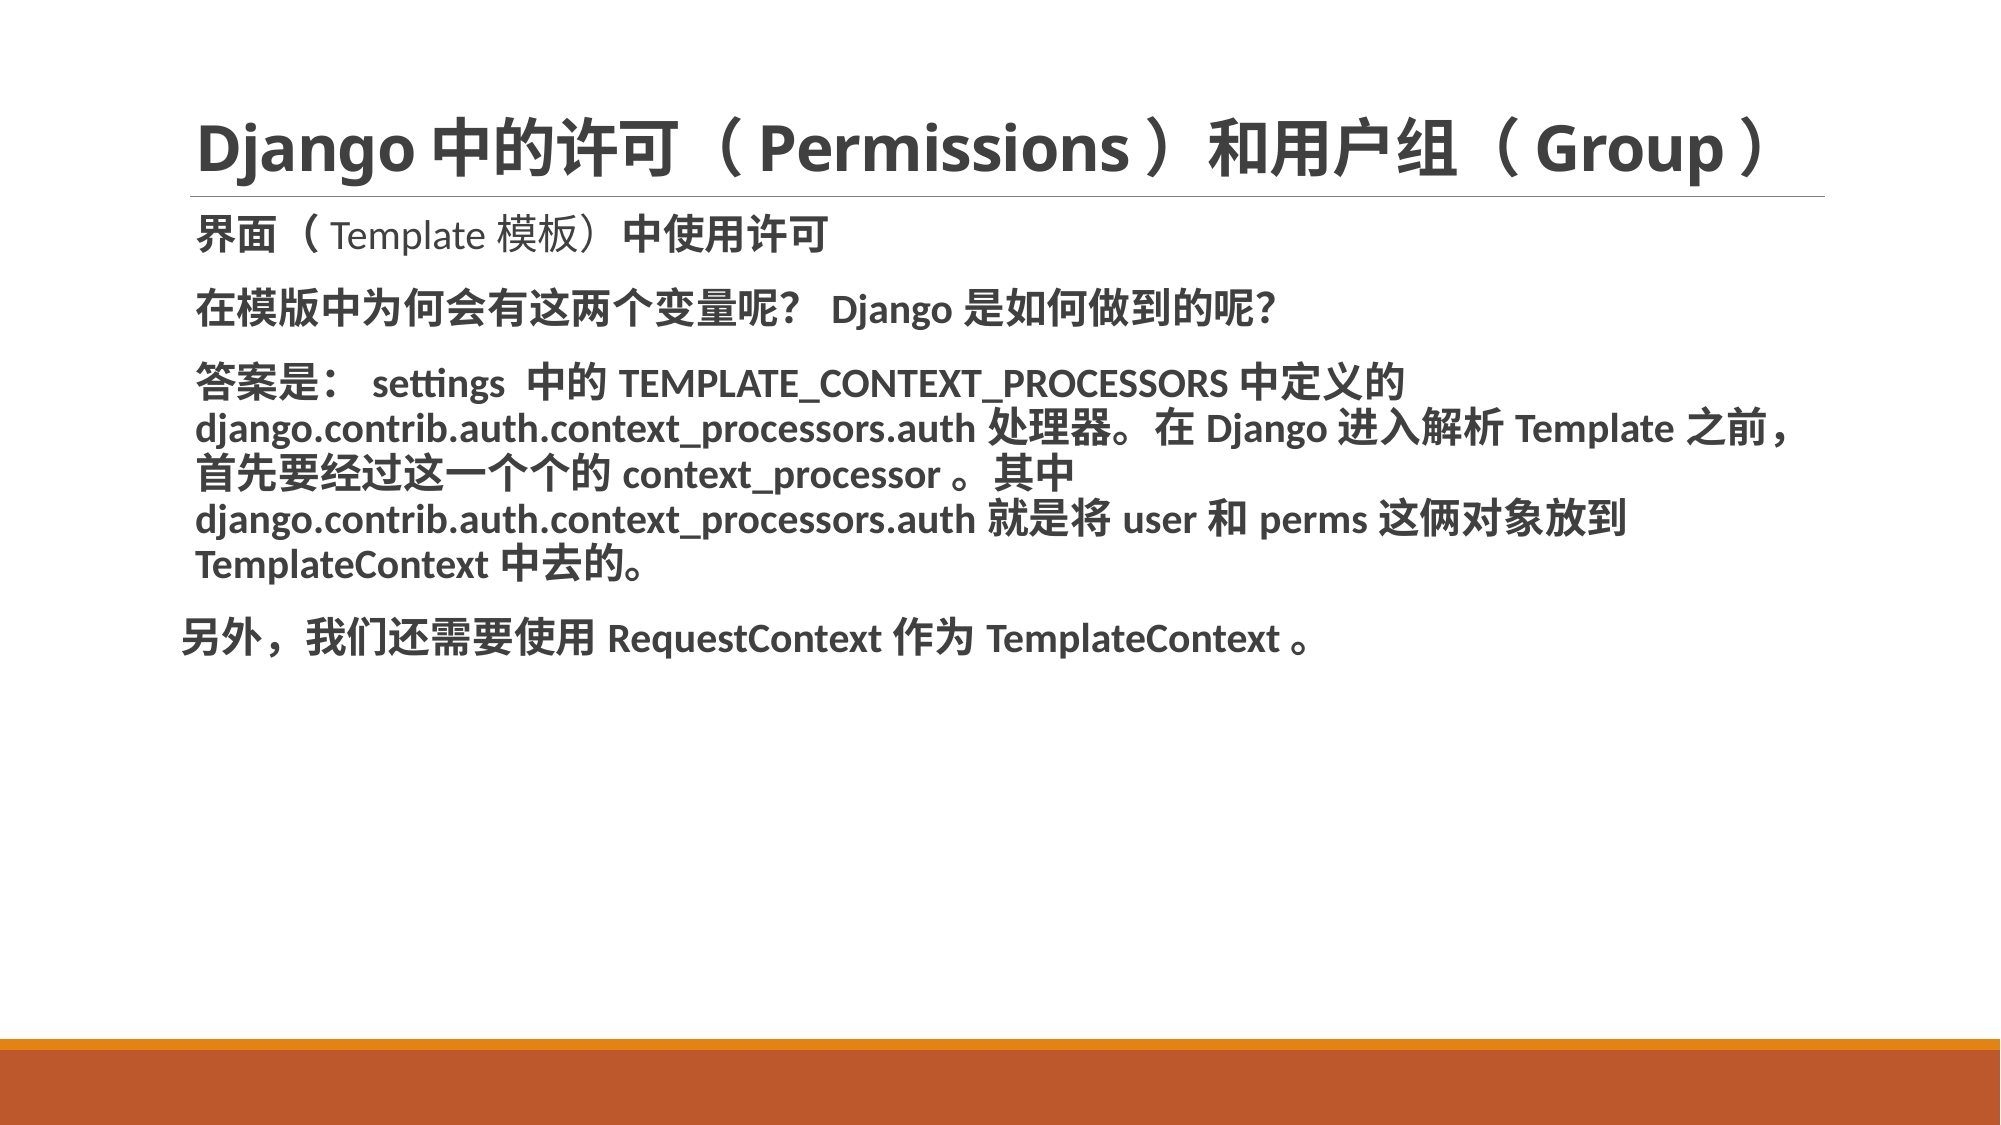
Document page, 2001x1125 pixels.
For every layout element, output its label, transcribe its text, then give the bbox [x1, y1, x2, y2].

title Django中的许可（Permissions）和用户组（Group） [180, 47, 1830, 193]
list 界面（Template模板）中使用许可 在模版中为何会有这两个变量呢？Django是如何做到的呢？ 答案是：settings 中的TEMPLATE_CONTEXT_PROCESSORS中定义的django.contrib.auth.context_processors.auth处理器。在Django进入解析Template之前，首先要经过这一个个的context_processor。其中django.contrib.auth.context_processors.auth就是将user和perms这俩对象放到TemplateContext中去的。 另外，我们还需要使用RequestContext作为TemplateContext。 [180, 205, 1830, 963]
